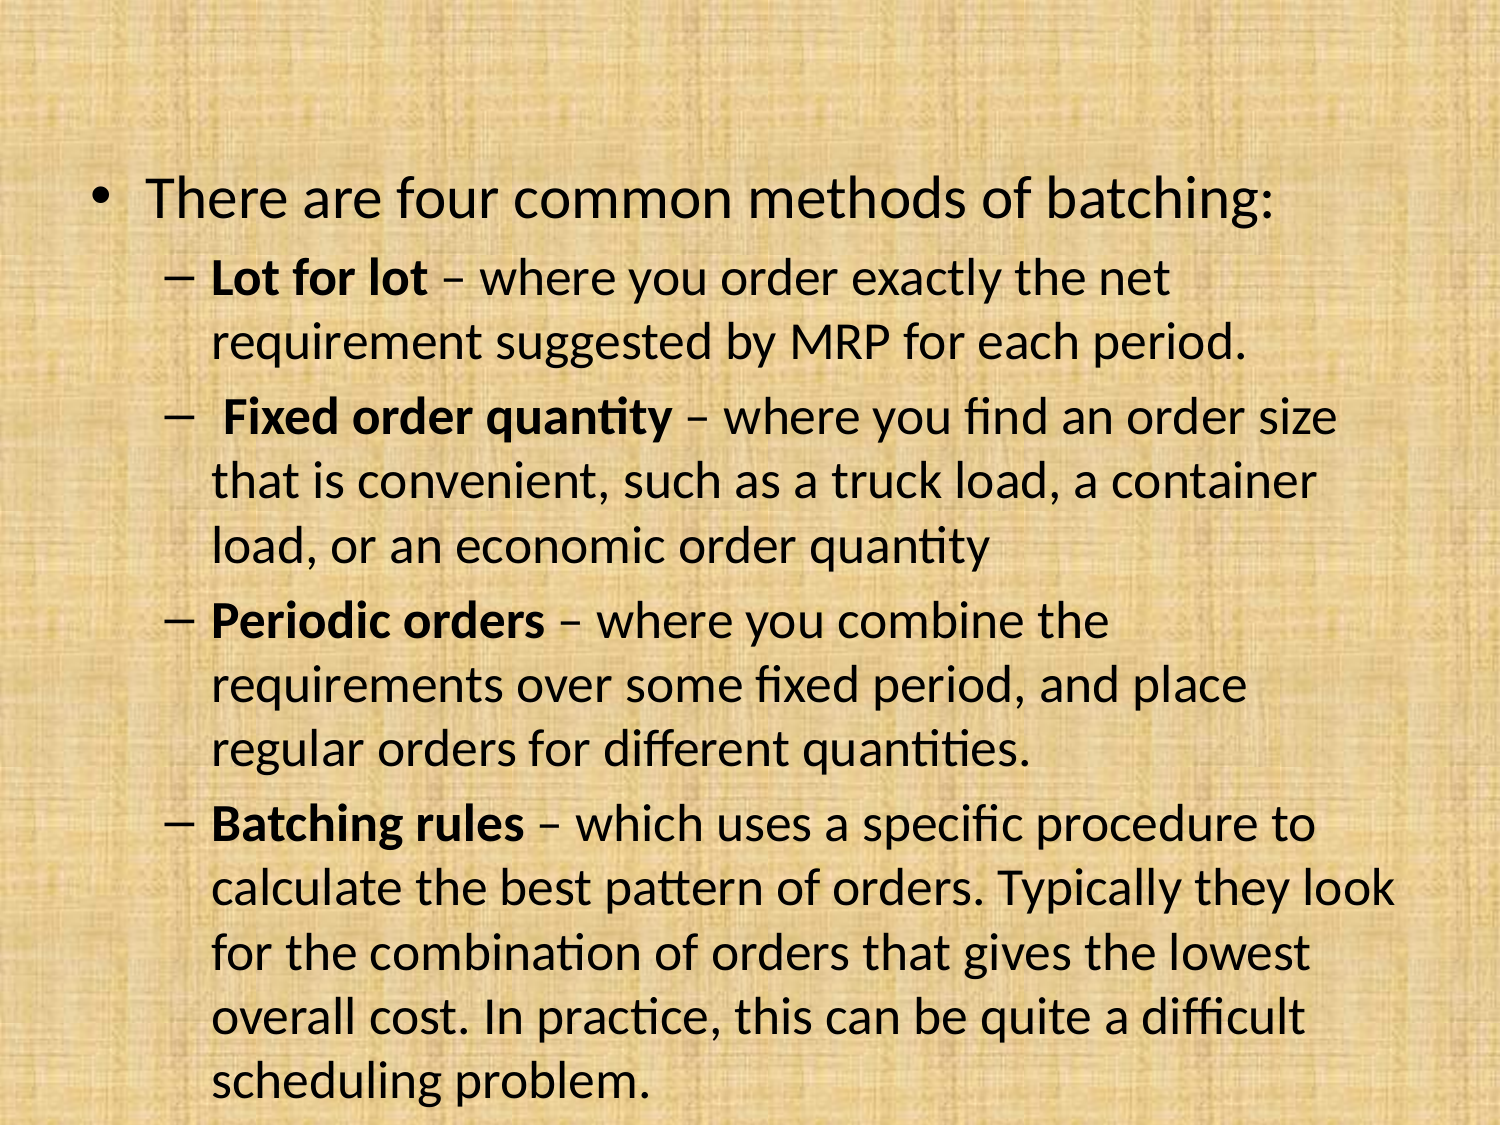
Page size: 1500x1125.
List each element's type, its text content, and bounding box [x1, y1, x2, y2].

list There are four common methods of batching: Lot for lot – where you order exactly the net requirement suggested by MRP for each period. Fixed order quantity – where you ﬁnd an order size that is convenient, such as a truck load, a container load, or an economic order quantity Periodic orders – where you combine the requirements over some ﬁxed period, and place regular orders for different quantities. Batching rules – which uses a speciﬁc procedure to calculate the best pattern of orders. Typically they look for the combination of orders that gives the lowest overall cost. In practice, this can be quite a difﬁcult scheduling problem. [75, 149, 1425, 1125]
picture [0, 0, 1500, 1125]
